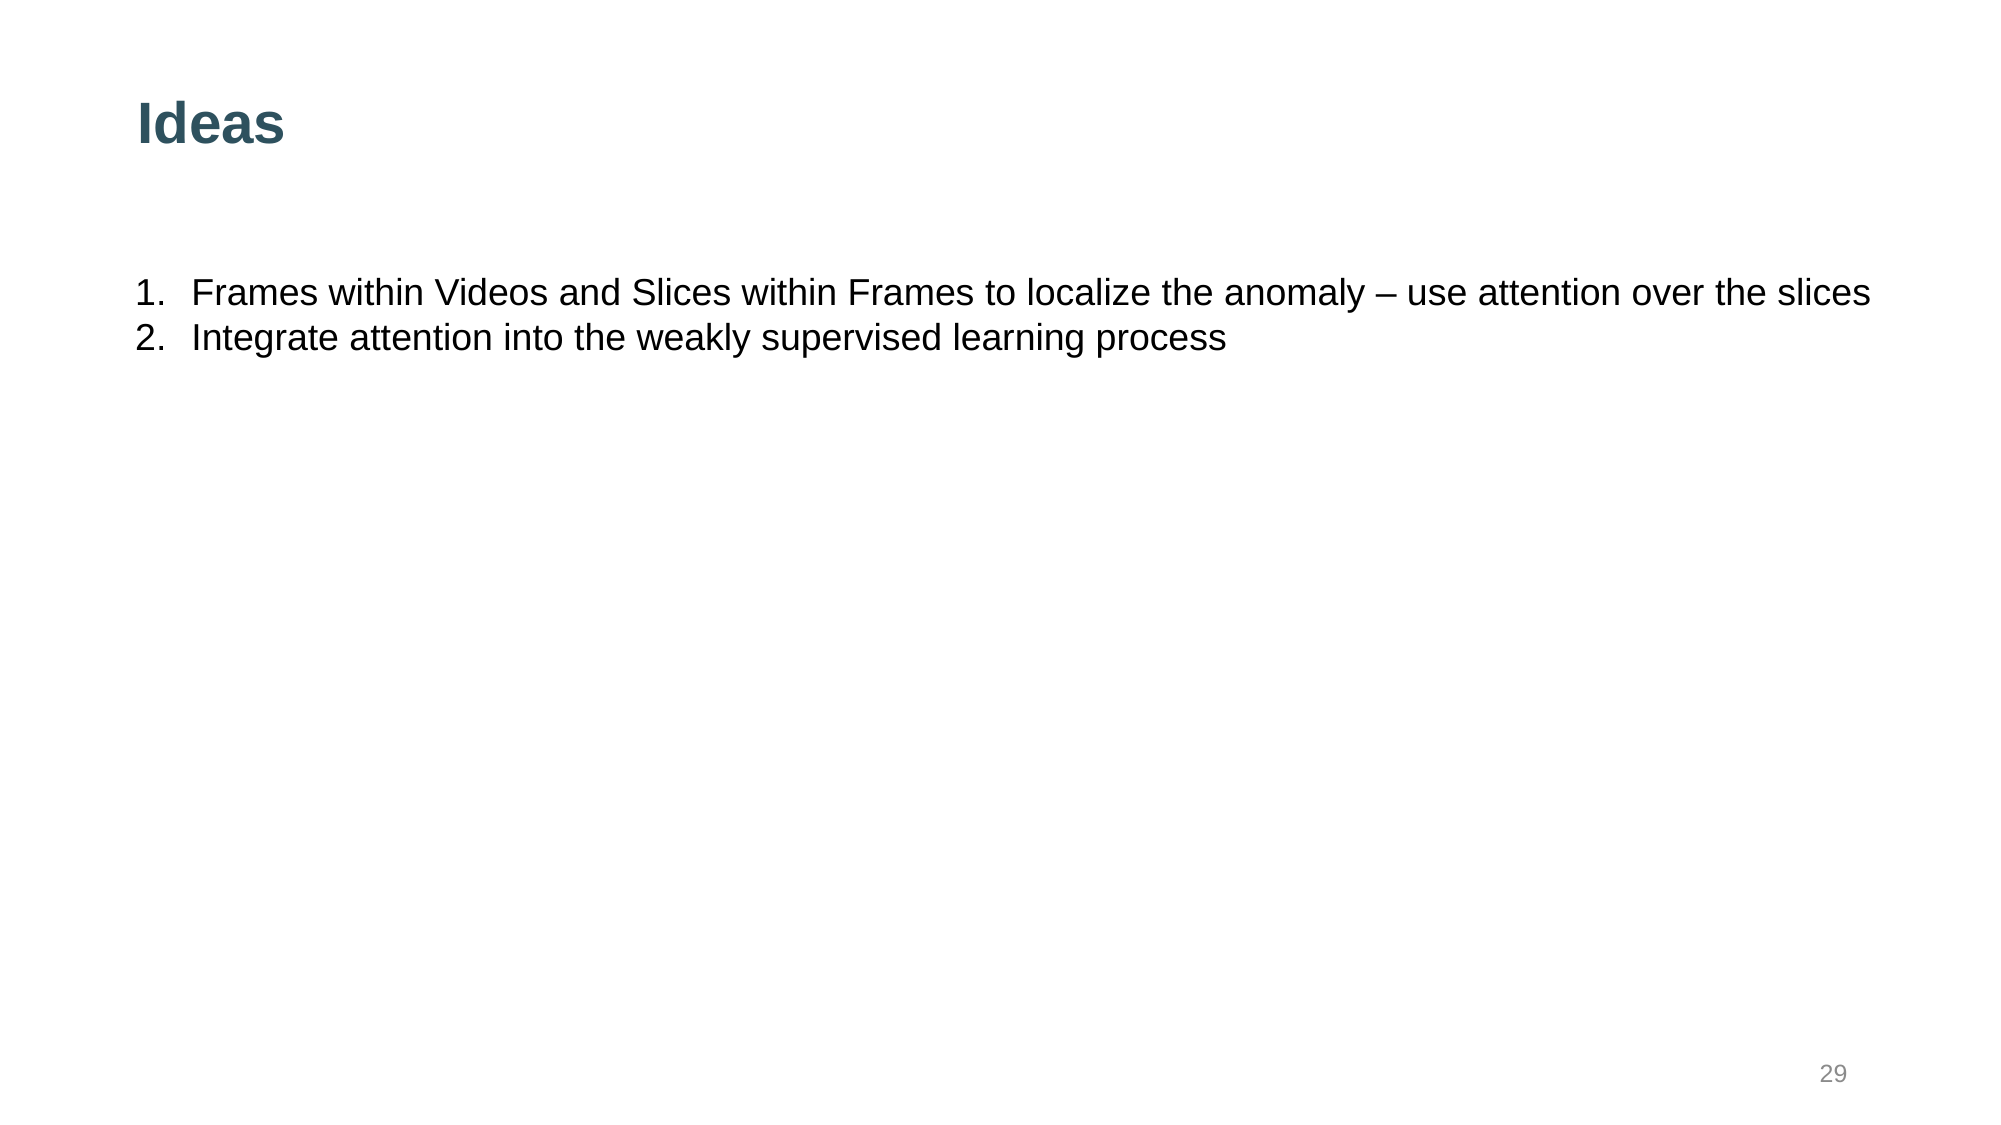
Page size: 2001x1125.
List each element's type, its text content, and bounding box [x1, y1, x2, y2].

slide_number 29 [1412, 1042, 1863, 1103]
title Ideas [137, 93, 1867, 237]
text_box Frames within Videos and Slices within Frames to localize the anomaly – use attention over the slices Integrate attention into the weakly supervised learning process [120, 260, 1887, 365]
